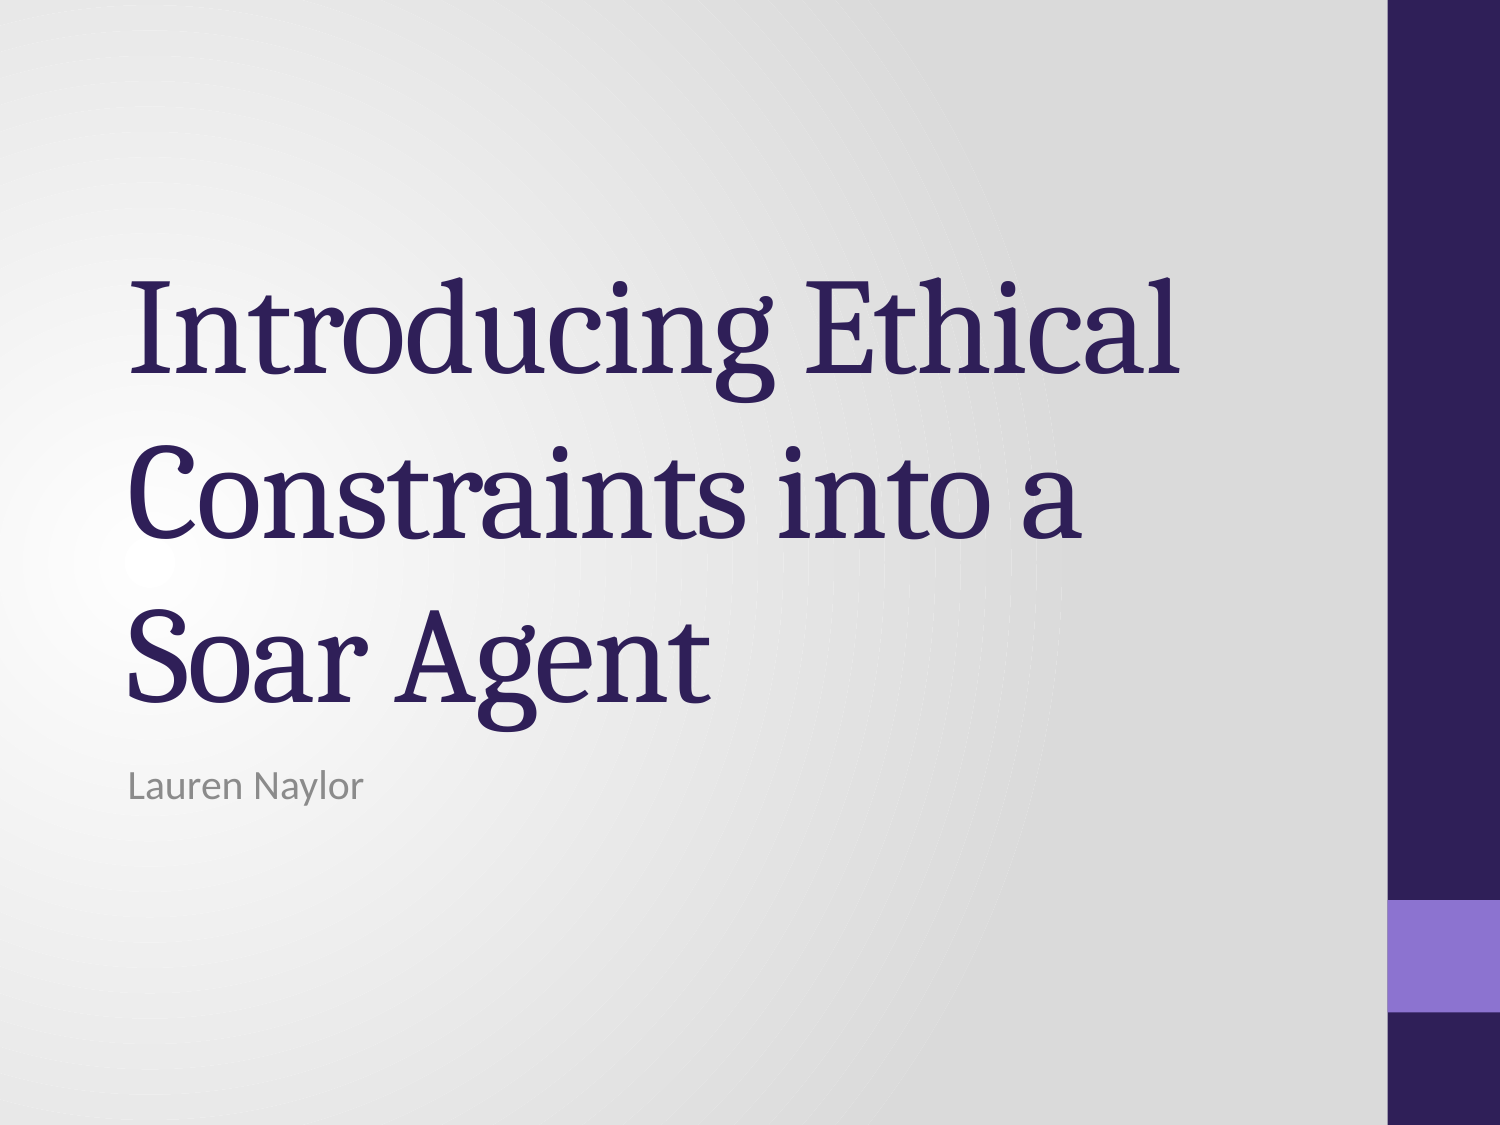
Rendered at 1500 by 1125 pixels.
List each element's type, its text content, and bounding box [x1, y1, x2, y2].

title Introducing Ethical Constraints into a Soar Agent [112, 312, 1350, 738]
subtitle Lauren Naylor [112, 750, 1173, 925]
